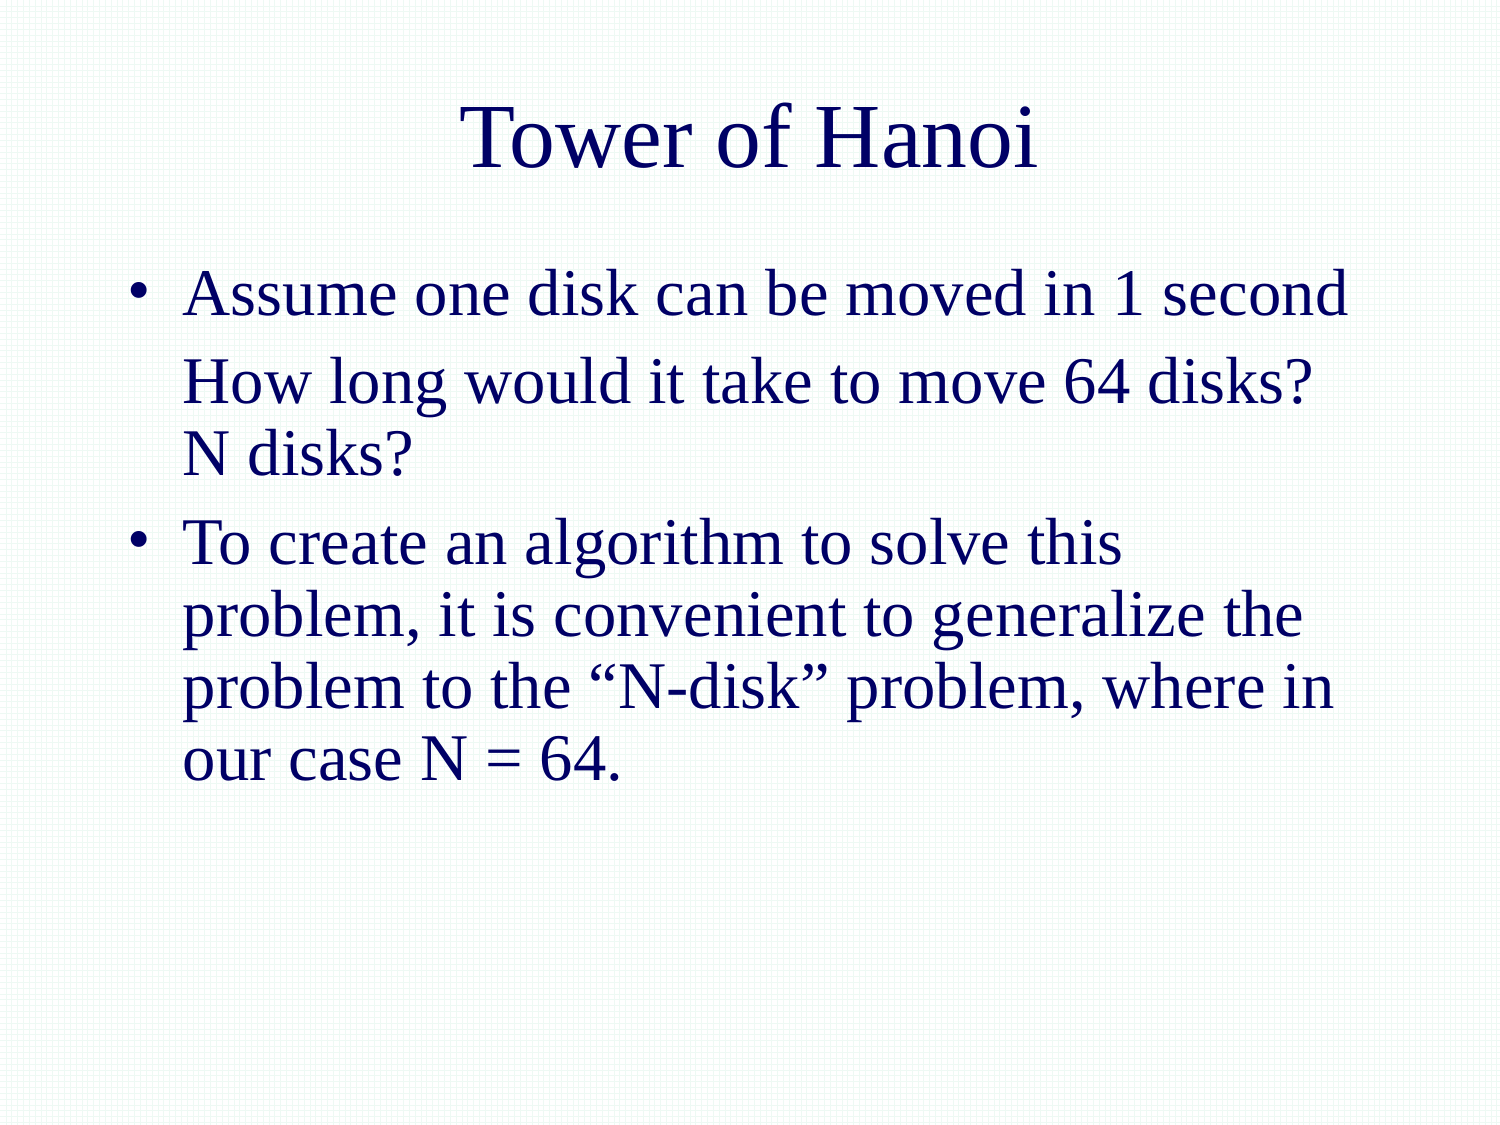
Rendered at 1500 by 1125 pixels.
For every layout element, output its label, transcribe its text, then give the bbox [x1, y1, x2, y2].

title Tower of Hanoi [112, 37, 1388, 225]
list Assume one disk can be moved in 1 second How long would it take to move 64 disks? N disks? To create an algorithm to solve this problem, it is convenient to generalize the problem to the “N-disk” problem, where in our case N = 64. [112, 249, 1388, 1000]
